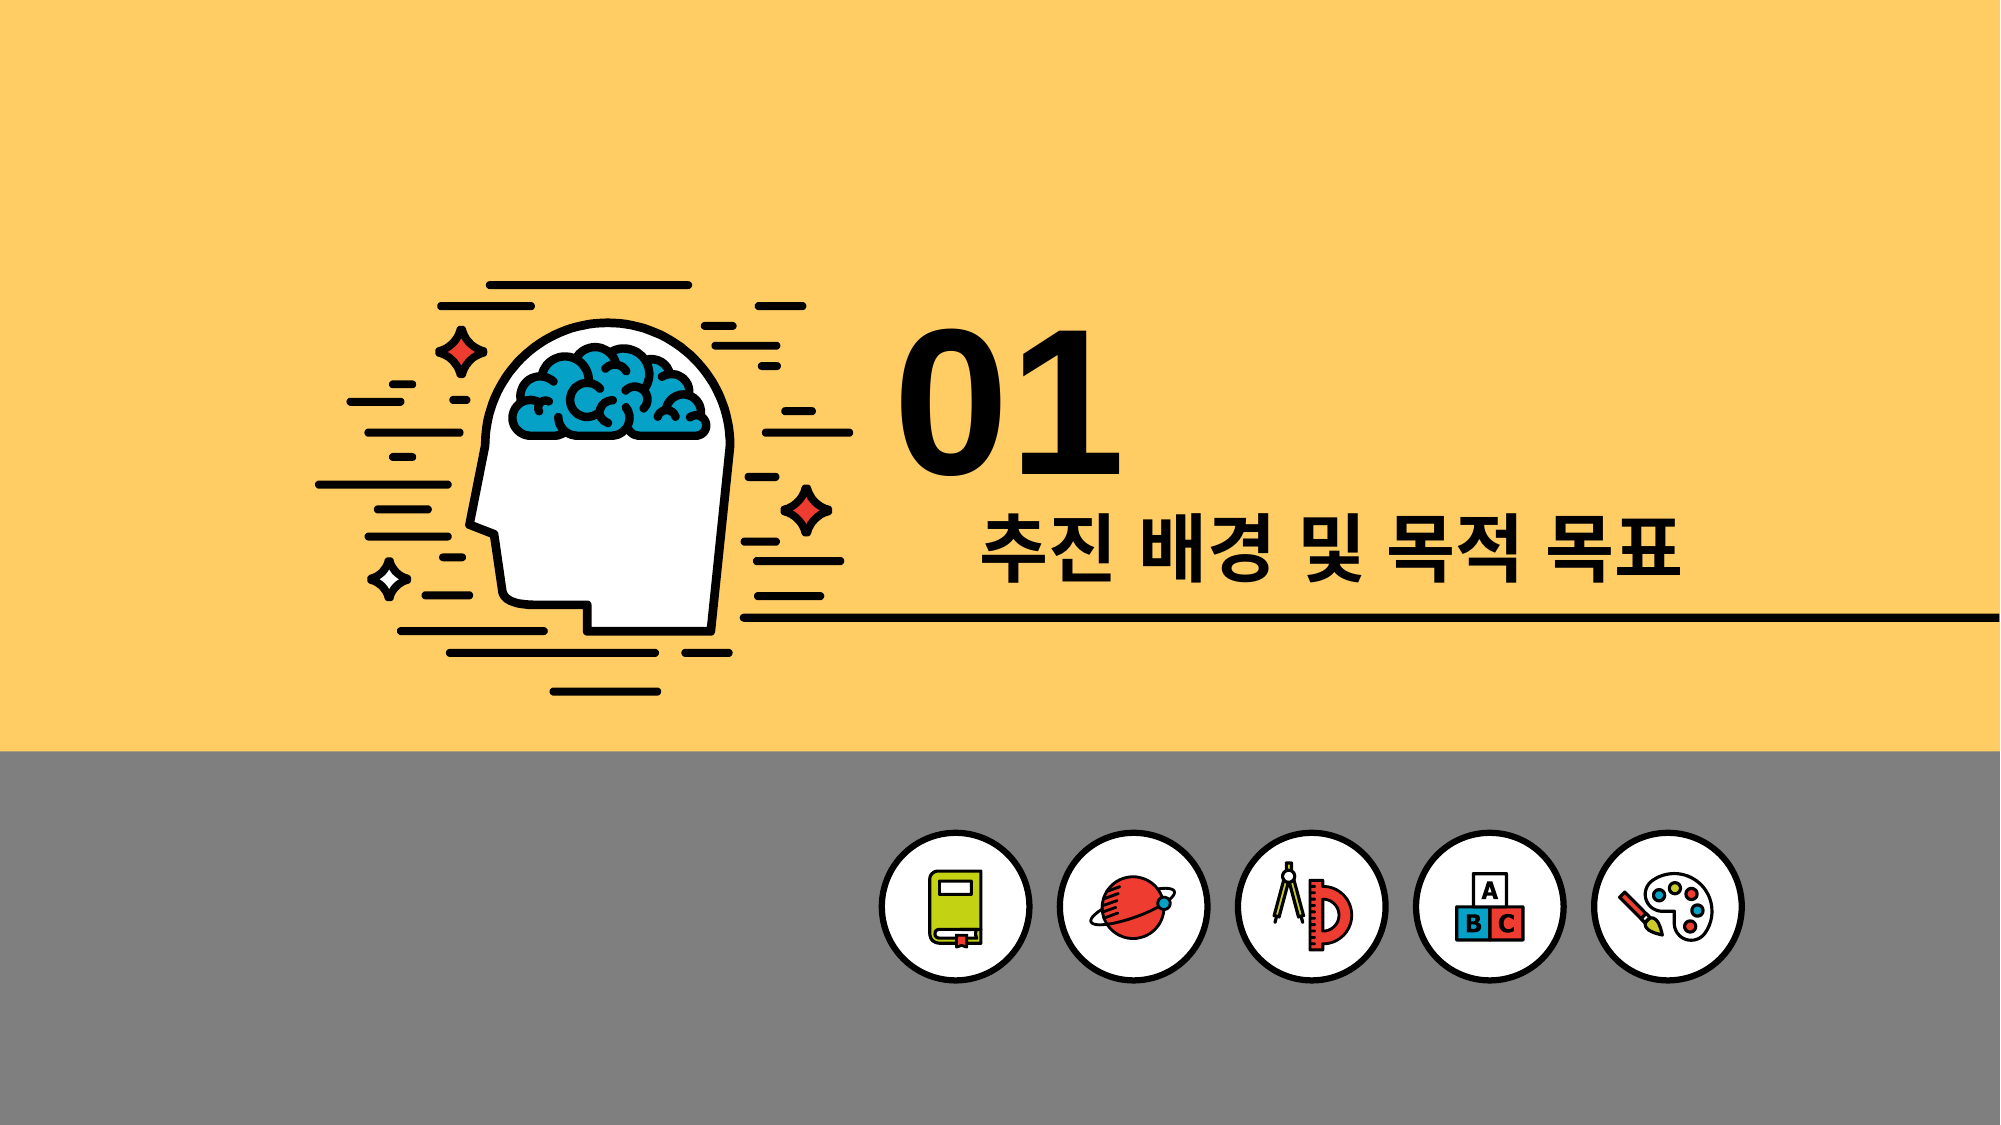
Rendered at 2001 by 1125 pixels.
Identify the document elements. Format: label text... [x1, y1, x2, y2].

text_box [927, 869, 983, 949]
text_box [1237, 832, 1386, 981]
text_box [1272, 861, 1354, 952]
list 추진 배경 및 목적 목표 [964, 503, 1780, 600]
text_box [1416, 832, 1564, 981]
list 01 [878, 319, 1386, 495]
text_box [1594, 832, 1742, 981]
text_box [1454, 871, 1525, 942]
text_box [1617, 871, 1714, 943]
text_box [881, 832, 1030, 981]
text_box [1089, 875, 1177, 941]
text_box [1059, 832, 1208, 981]
